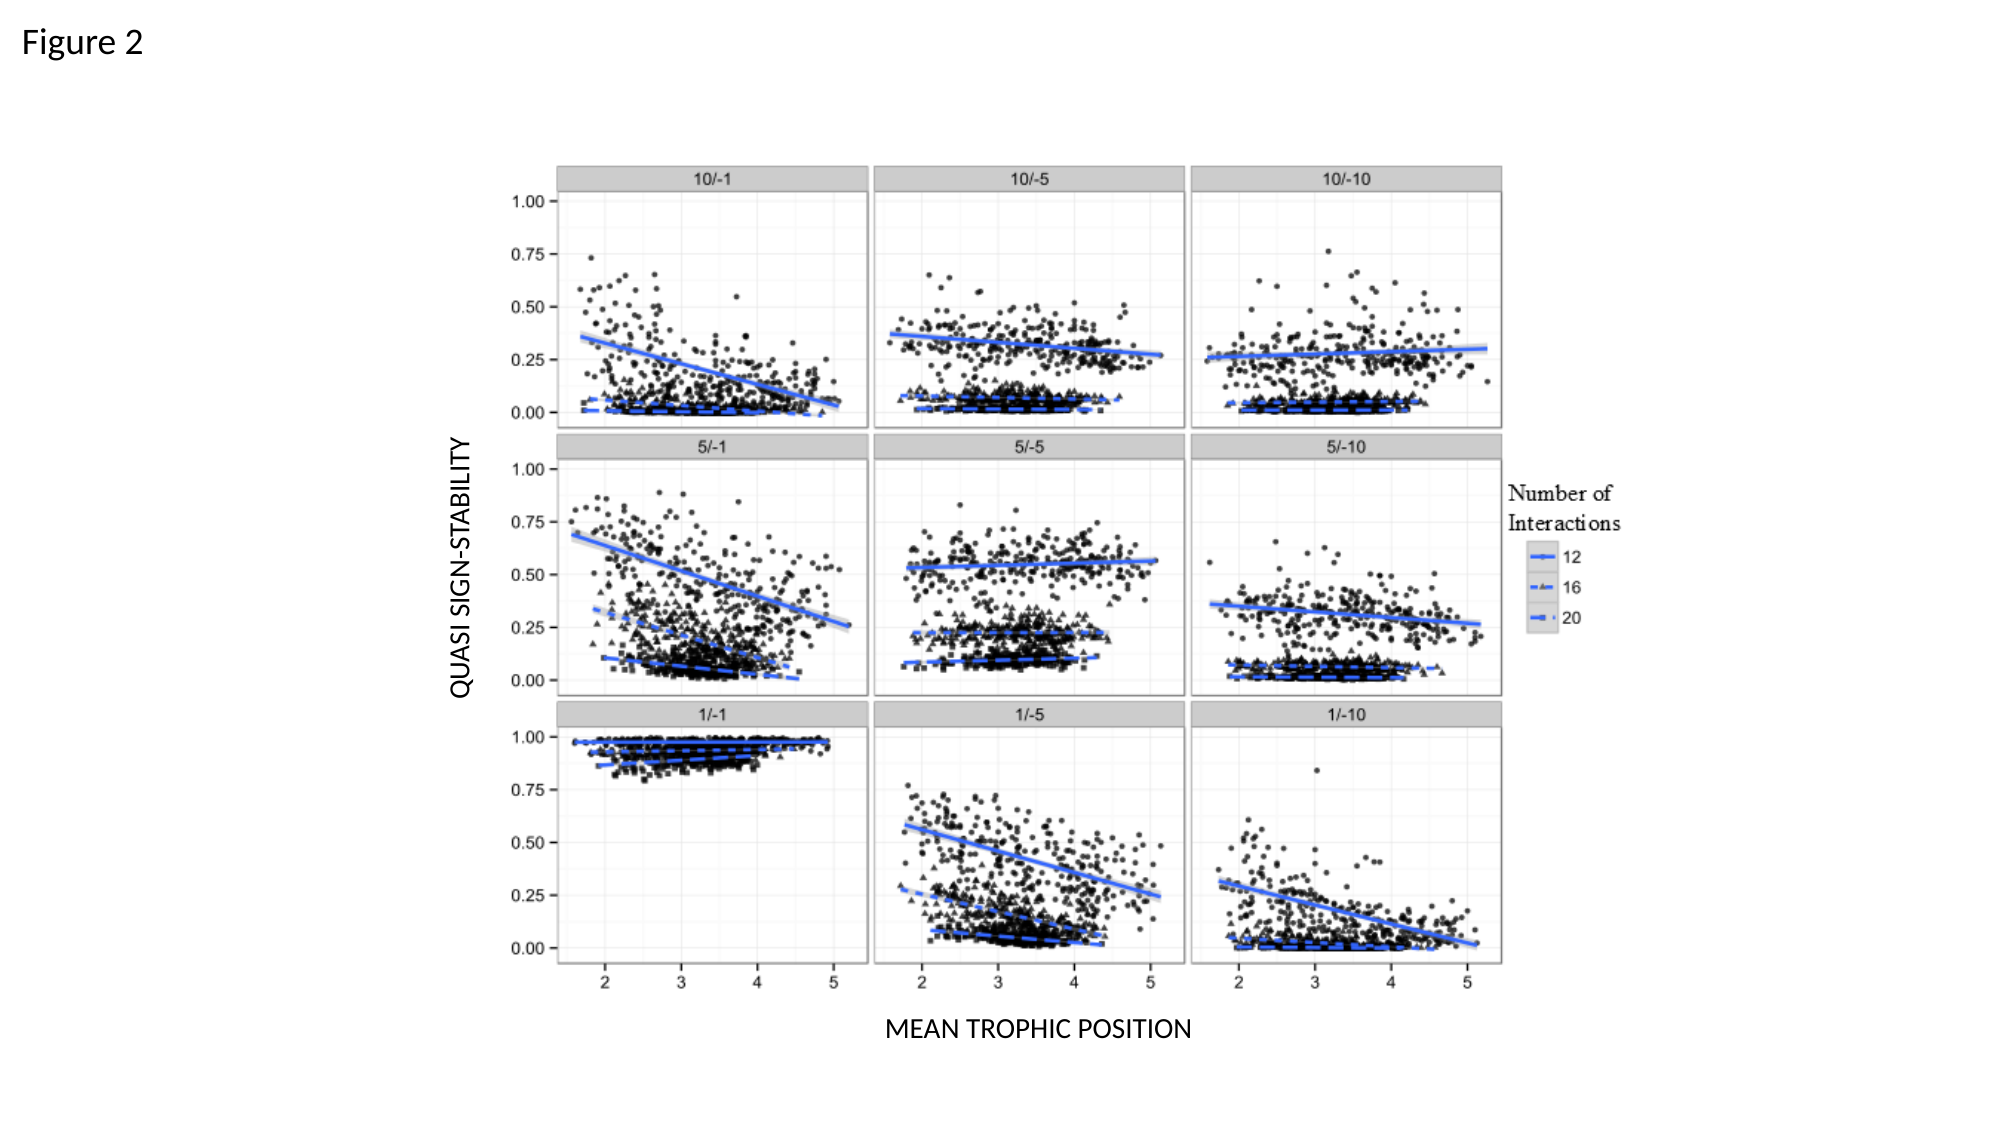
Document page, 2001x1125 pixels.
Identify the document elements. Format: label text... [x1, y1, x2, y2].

picture [432, 117, 1633, 1051]
text_box Figure 2 [7, 9, 159, 70]
